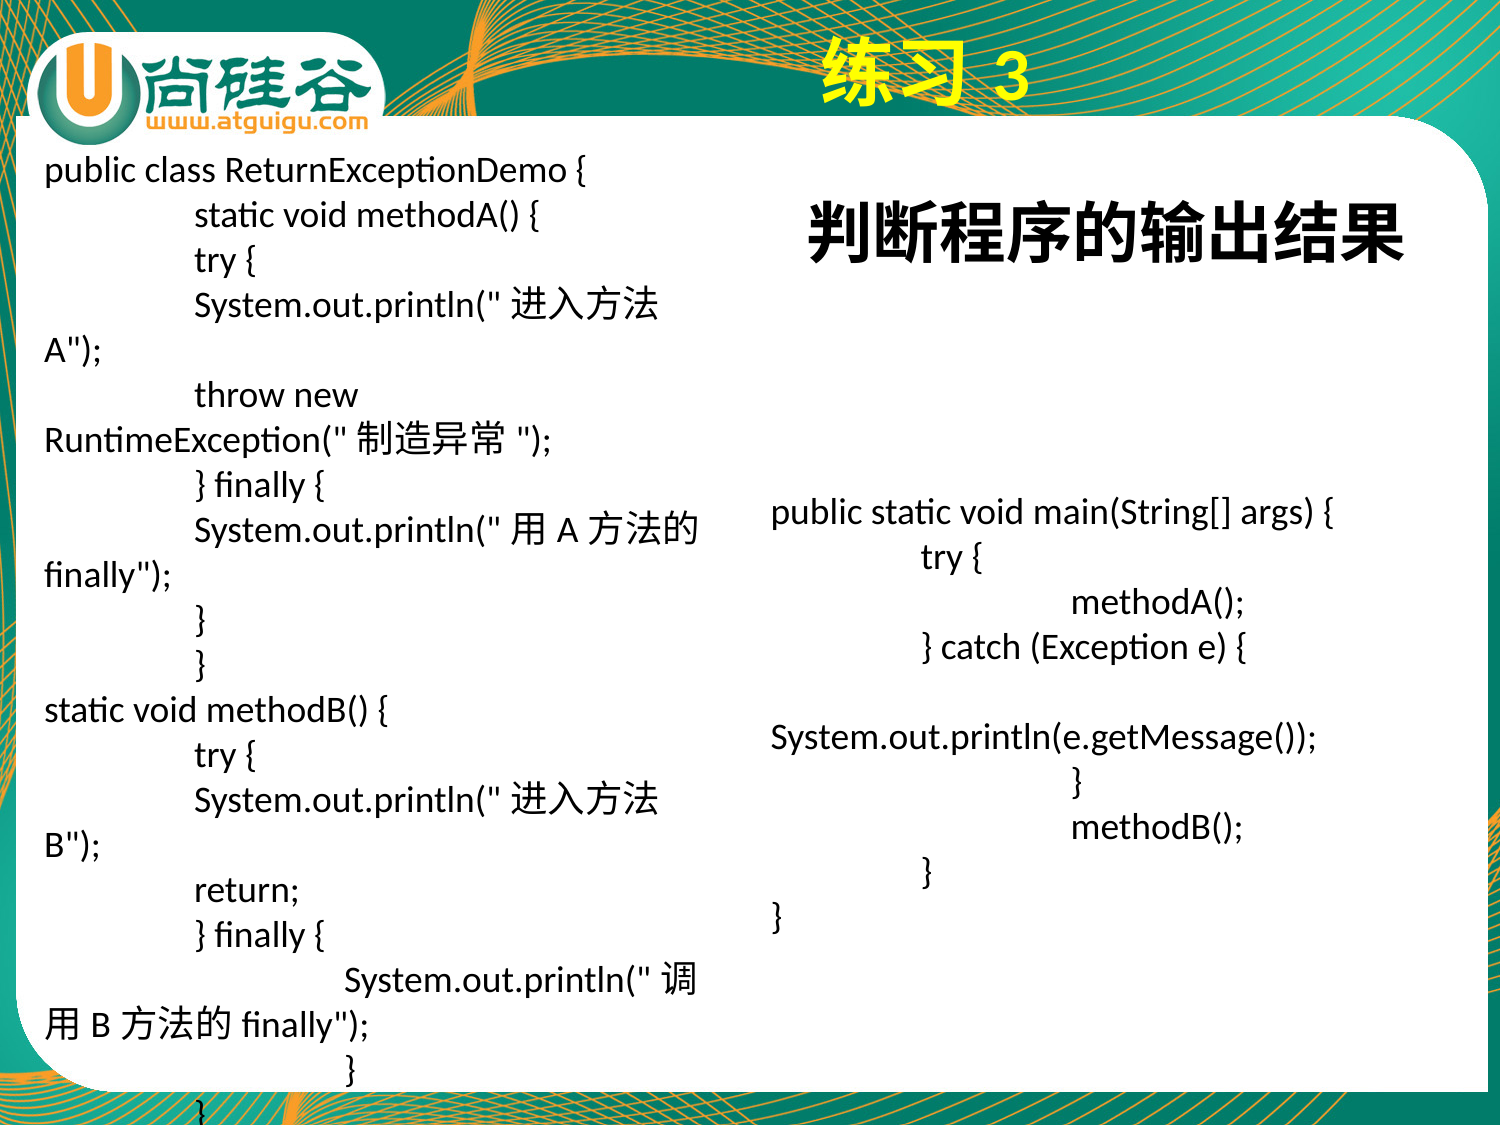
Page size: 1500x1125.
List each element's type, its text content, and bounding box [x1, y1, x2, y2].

picture [727, 0, 1500, 1125]
title 练习3 [643, 0, 1207, 137]
text_box 判断程序的输出结果 [791, 183, 1465, 279]
text_box public static void main(String[] args) { try { methodA(); } catch (Exception e) { System.out.println(e.getMessage()); } methodB(); } } [755, 479, 1500, 990]
picture [0, 0, 643, 1125]
text_box public class ReturnExceptionDemo { static void methodA() { try { System.out.println("进入方法A"); throw new RuntimeException("制造异常"); } finally { System.out.println("用A方法的finally"); } } static void methodB() { try { System.out.println("进入方法B"); return; } finally { System.out.println("调用B方法的finally"); } } [29, 137, 727, 1125]
